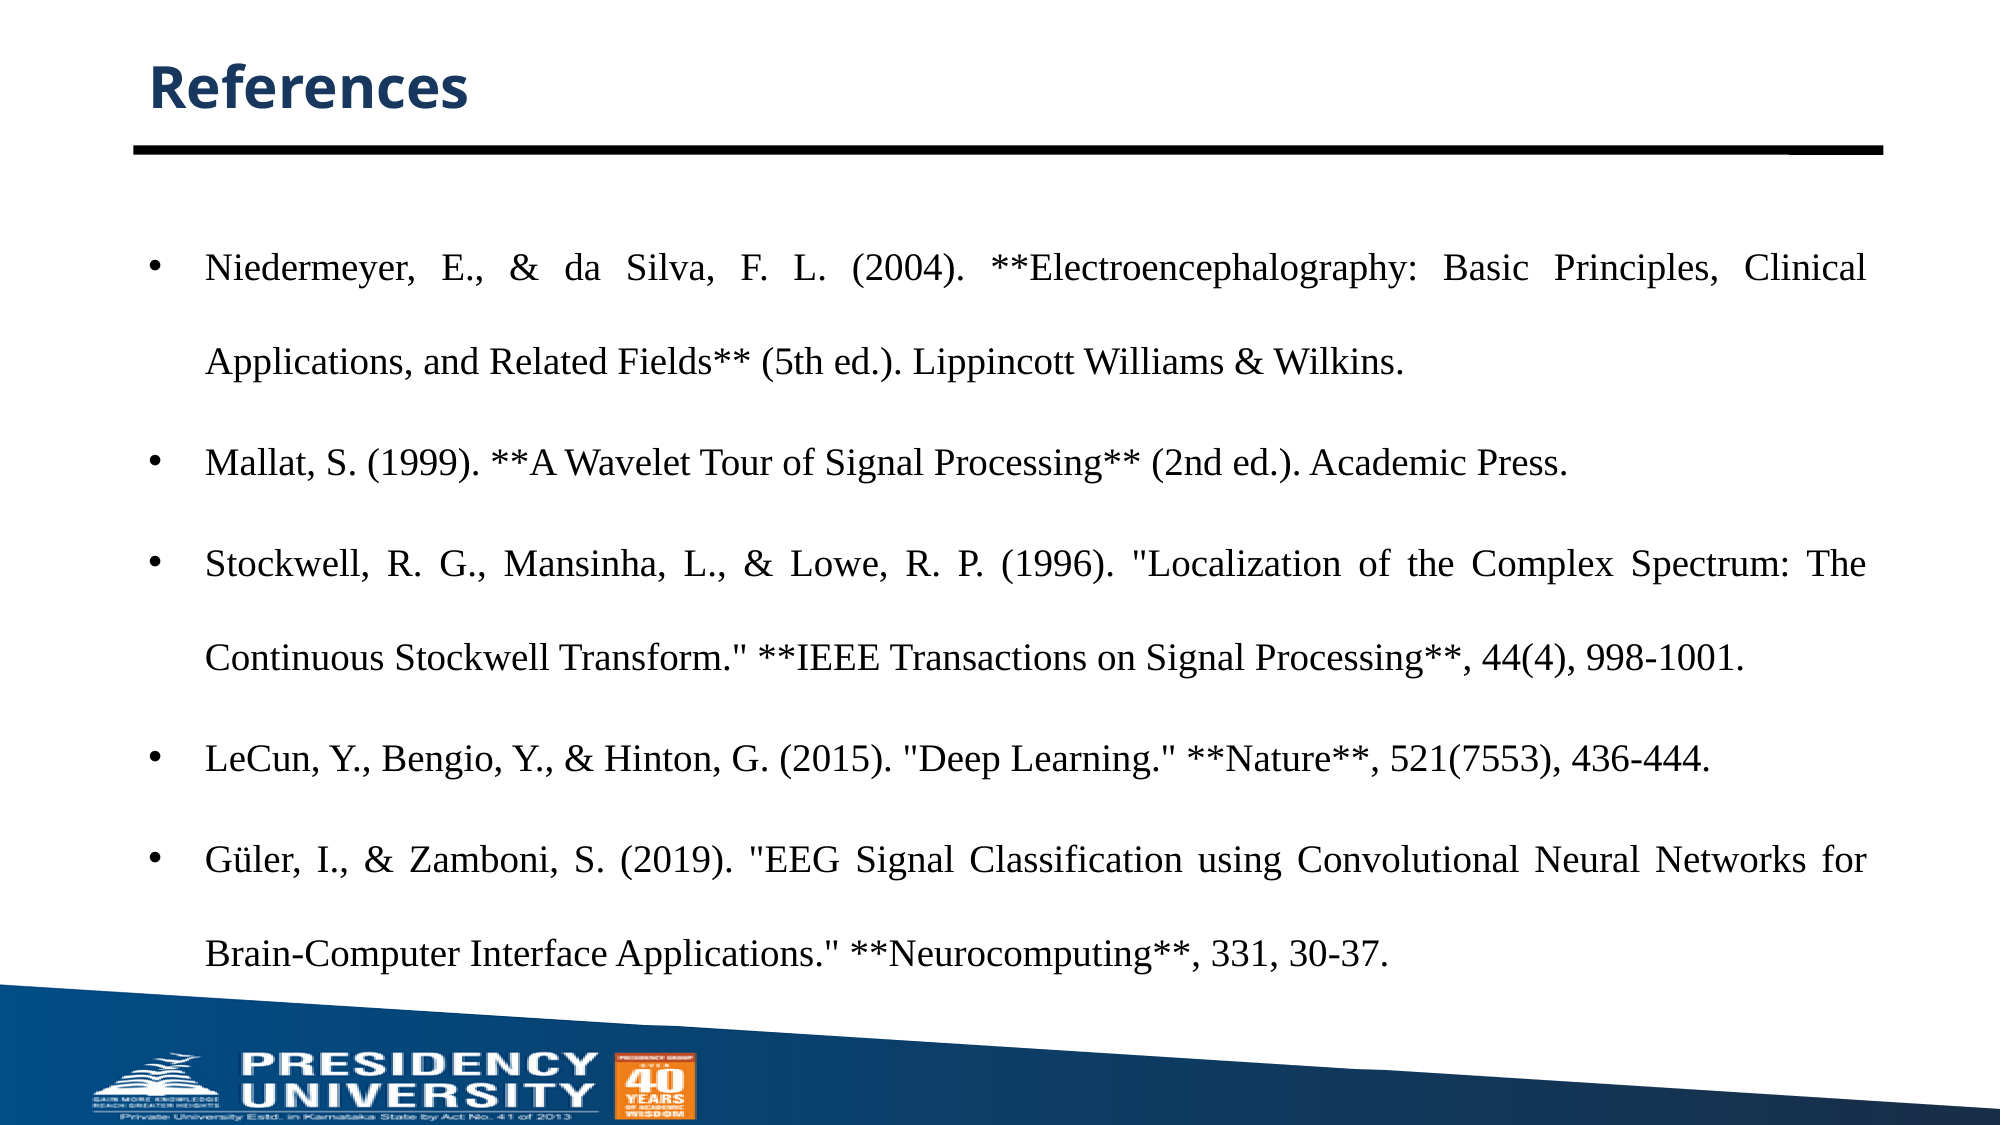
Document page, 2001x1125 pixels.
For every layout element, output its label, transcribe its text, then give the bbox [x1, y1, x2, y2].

list Niedermeyer, E., & da Silva, F. L. (2004). **Electroencephalography: Basic Principles, Clinical Applications, and Related Fields** (5th ed.). Lippincott Williams & Wilkins. Mallat, S. (1999). **A Wavelet Tour of Signal Processing** (2nd ed.). Academic Press. Stockwell, R. G., Mansinha, L., & Lowe, R. P. (1996). "Localization of the Complex Spectrum: The Continuous Stockwell Transform." **IEEE Transactions on Signal Processing**, 44(4), 998-1001. LeCun, Y., Bengio, Y., & Hinton, G. (2015). "Deep Learning." **Nature**, 521(7553), 436-444. Güler, I., & Zamboni, S. (2019). "EEG Signal Classification using Convolutional Neural Networks for Brain-Computer Interface Applications." **Neurocomputing**, 331, 30-37. [133, 187, 1884, 1000]
picture [0, 982, 2000, 1125]
title References [133, 45, 1884, 125]
